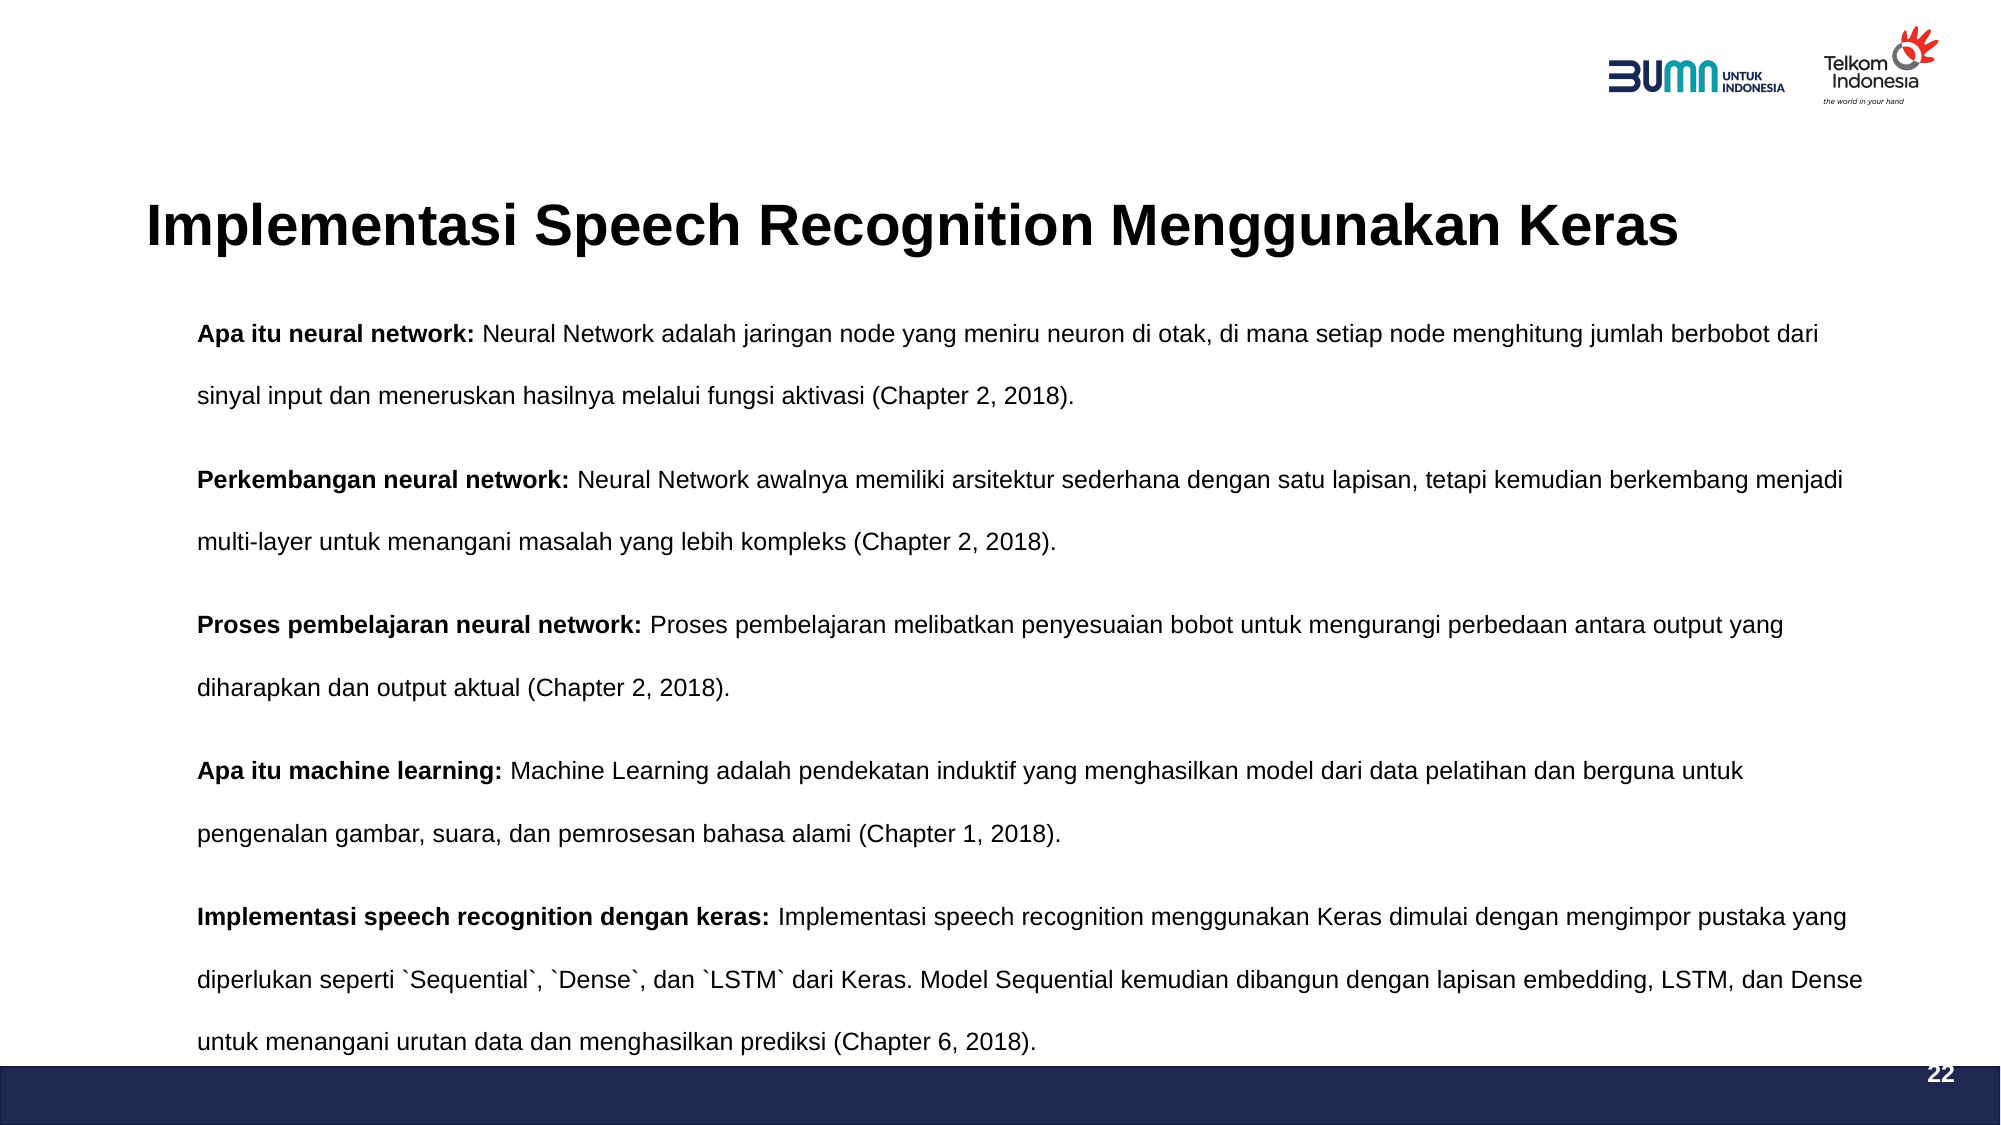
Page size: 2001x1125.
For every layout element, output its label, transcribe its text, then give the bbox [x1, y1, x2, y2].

picture [1820, 23, 1943, 109]
title Implementasi Speech Recognition Menggunakan Keras [131, 169, 1901, 284]
picture [1605, 56, 1789, 98]
list 22 [1887, 1053, 1986, 1125]
list Apa itu neural network: Neural Network adalah jaringan node yang meniru neuron di otak, di mana setiap node menghitung jumlah berbobot dari sinyal input dan meneruskan hasilnya melalui fungsi aktivasi (Chapter 2, 2018). Perkembangan neural network: Neural Network awalnya memiliki arsitektur sederhana dengan satu lapisan, tetapi kemudian berkembang menjadi multi-layer untuk menangani masalah yang lebih kompleks (Chapter 2, 2018). Proses pembelajaran neural network: Proses pembelajaran melibatkan penyesuaian bobot untuk mengurangi perbedaan antara output yang diharapkan dan output aktual (Chapter 2, 2018). Apa itu machine learning: Machine Learning adalah pendekatan induktif yang menghasilkan model dari data pelatihan dan berguna untuk pengenalan gambar, suara, dan pemrosesan bahasa alami (Chapter 1, 2018). Implementasi speech recognition dengan keras: Implementasi speech recognition menggunakan Keras dimulai dengan mengimpor pustaka yang diperlukan seperti `Sequential`, `Dense`, dan `LSTM` dari Keras. Model Sequential kemudian dibangun dengan lapisan embedding, LSTM, dan Dense untuk menangani urutan data dan menghasilkan prediksi (Chapter 6, 2018). [128, 226, 1899, 889]
